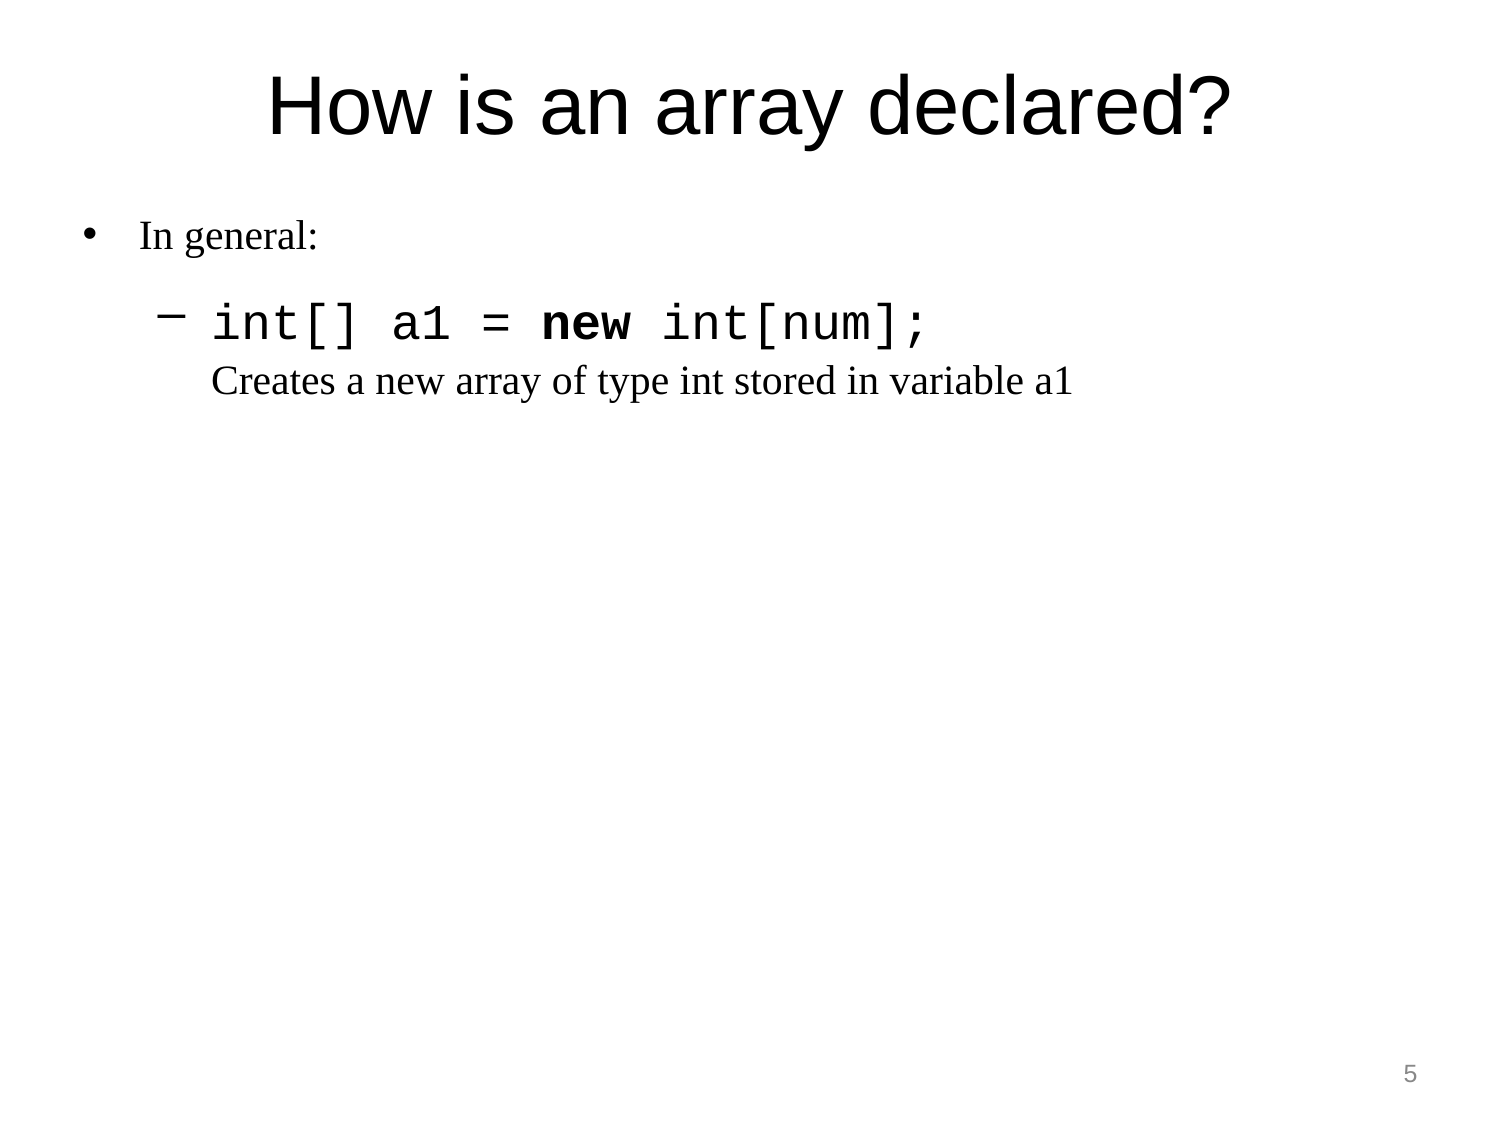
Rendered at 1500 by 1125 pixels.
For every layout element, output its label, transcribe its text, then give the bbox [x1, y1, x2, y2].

list In general: int[] a1 = new int[num]; Creates a new array of type int stored in variable a1 [74, 200, 1461, 933]
title How is an array declared? [74, 14, 1426, 189]
slide_number 5 [1074, 1050, 1426, 1095]
